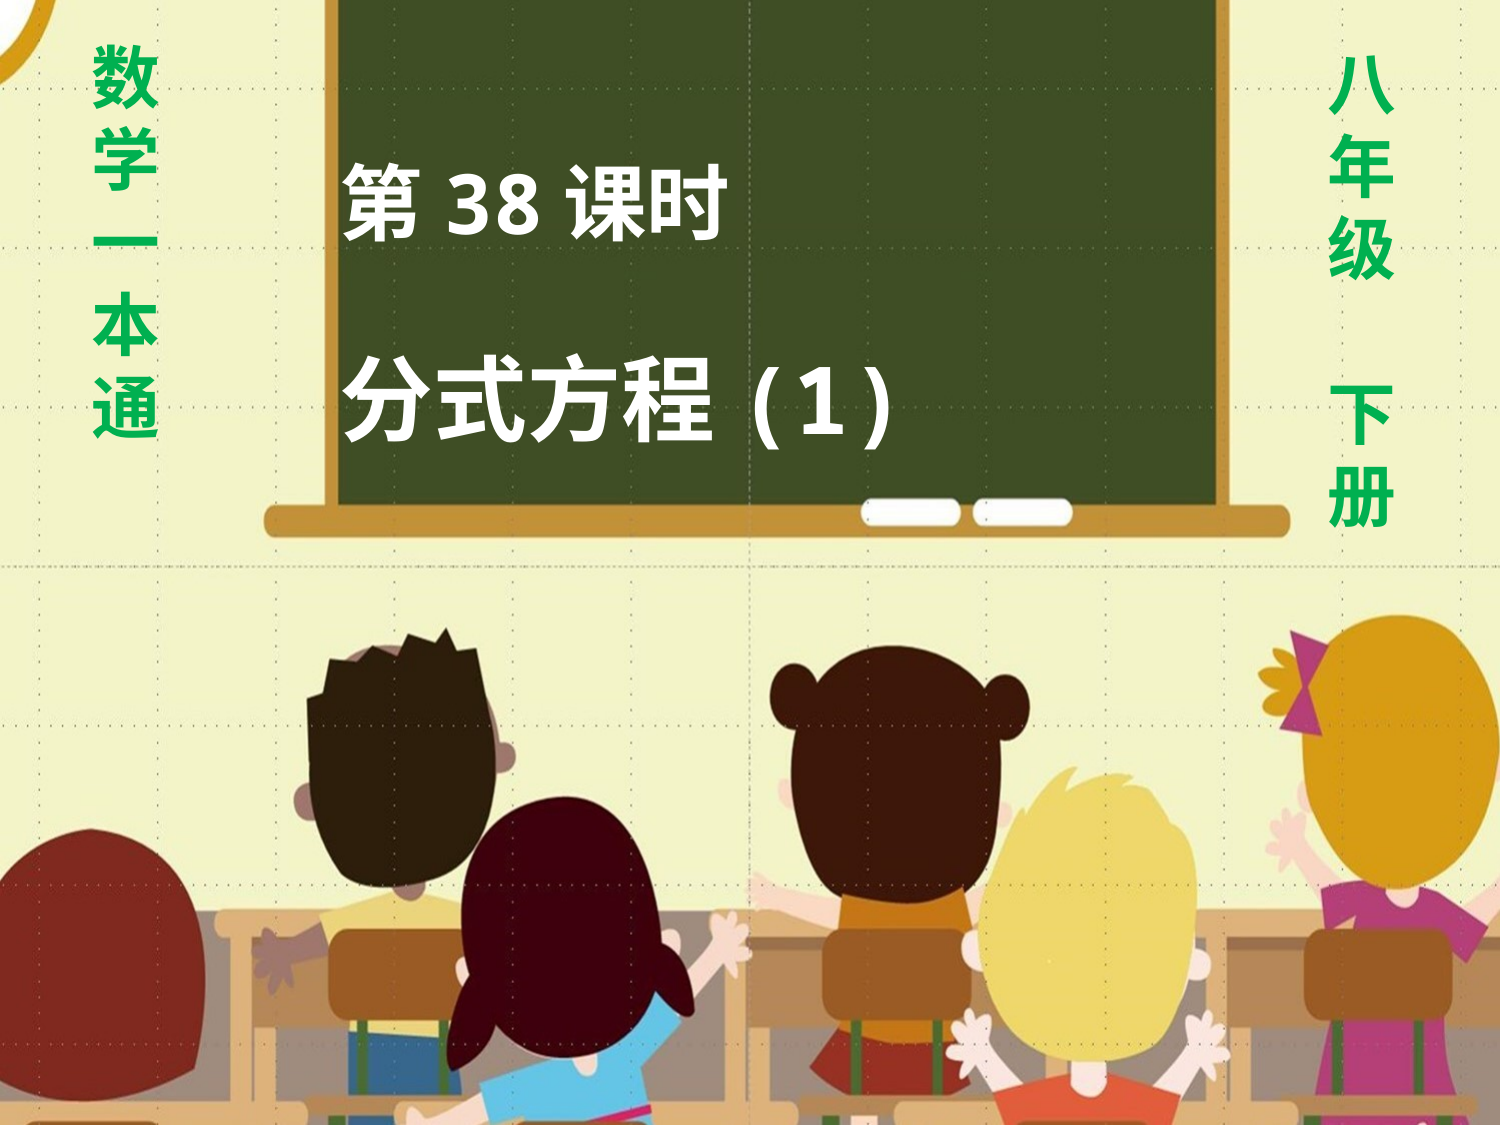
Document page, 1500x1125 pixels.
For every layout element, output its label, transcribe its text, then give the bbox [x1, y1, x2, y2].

title 第38课时 分式方程(1) [324, 34, 1216, 463]
picture [0, 0, 1500, 1125]
